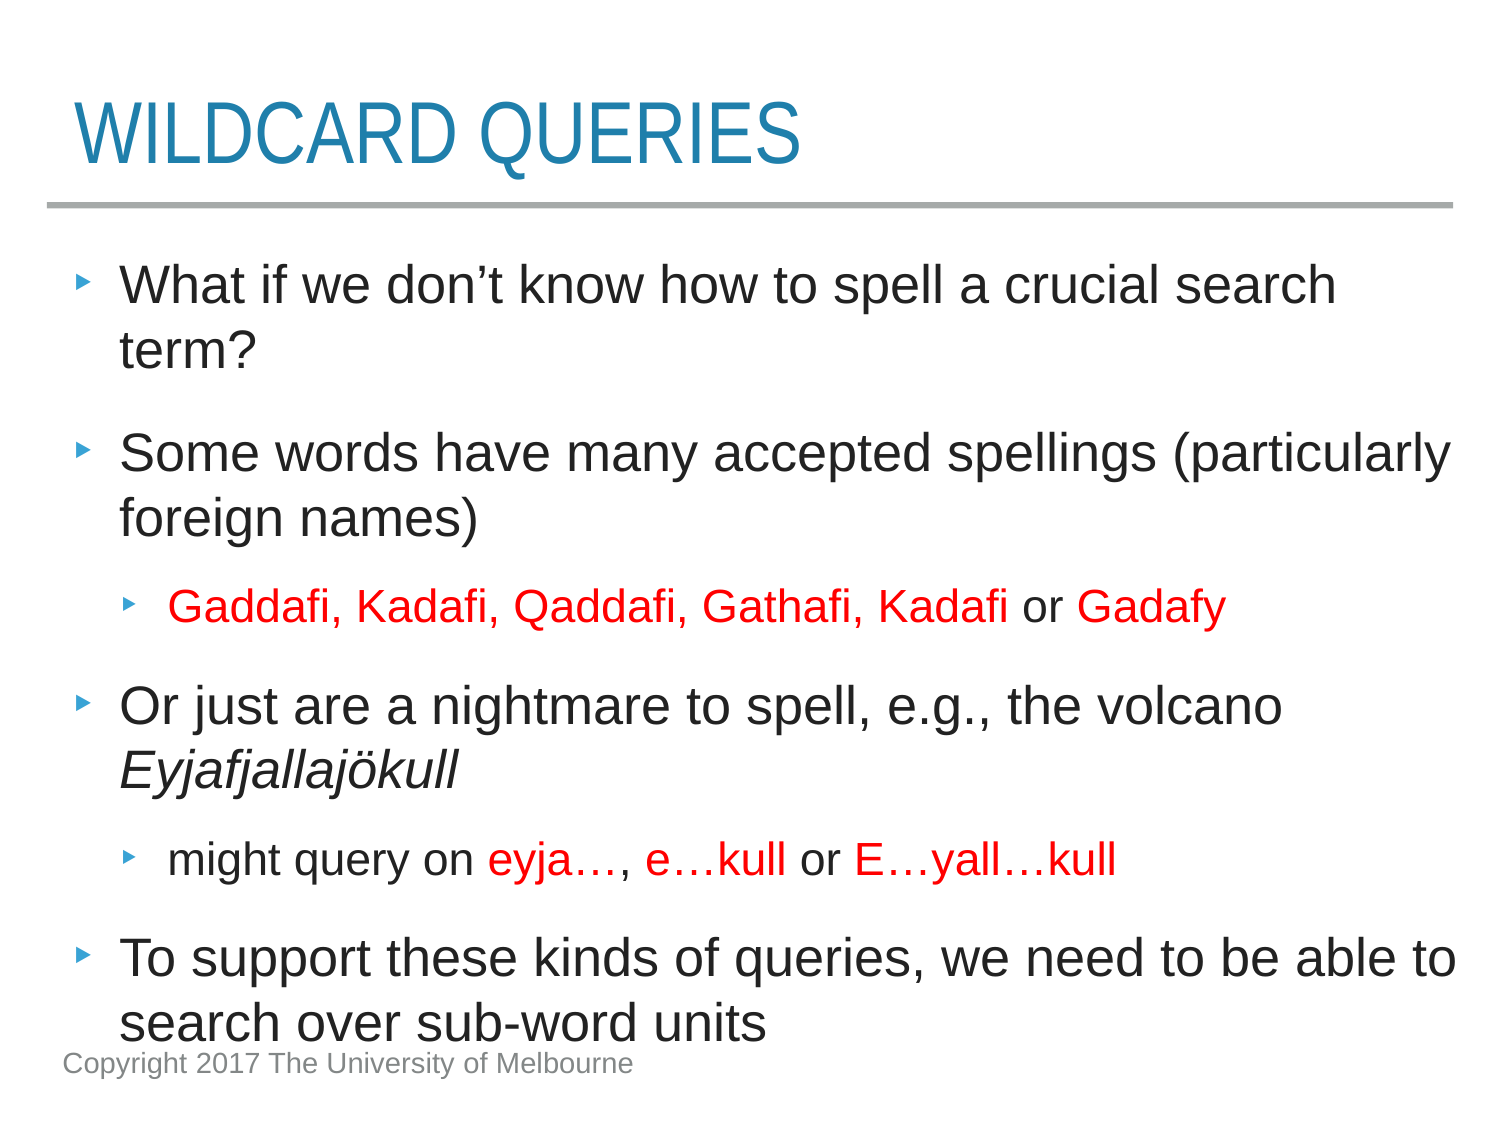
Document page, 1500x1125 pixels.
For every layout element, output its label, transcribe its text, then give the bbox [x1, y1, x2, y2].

list What if we don’t know how to spell a crucial search term? Some words have many accepted spellings (particularly foreign names) Gaddafi, Kadafi, Qaddafi, Gathafi, Kadafi or Gadafy Or just are a nightmare to spell, e.g., the volcano Eyjafjallajökull might query on eyja…, e…kull or E…yall…kull To support these kinds of queries, we need to be able to search over sub-word units [63, 240, 1471, 1067]
title Wildcard queries [65, 0, 1474, 190]
